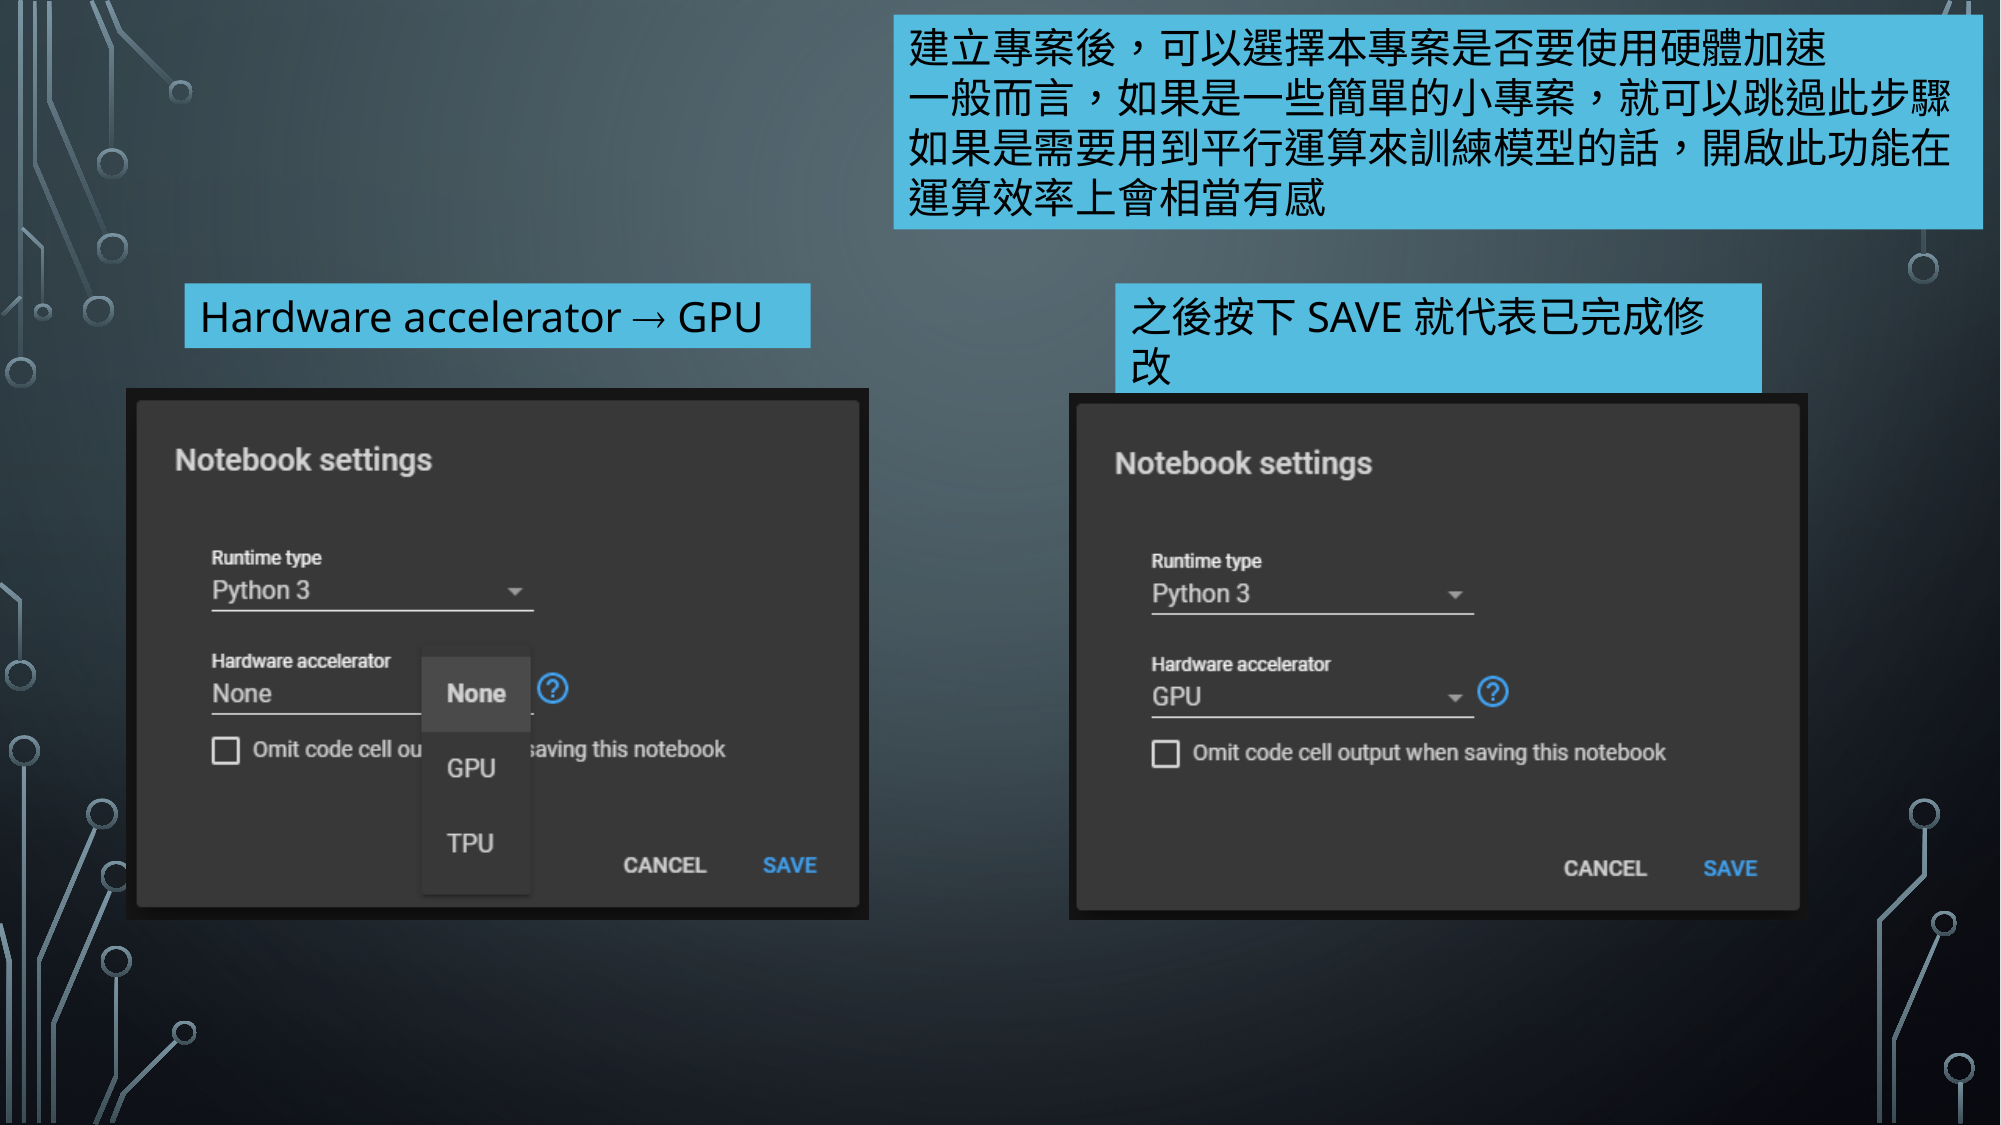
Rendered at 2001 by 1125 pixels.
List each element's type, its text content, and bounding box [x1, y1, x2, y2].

picture [1069, 392, 1808, 920]
picture [126, 388, 869, 920]
text_box Hardware accelerator  GPU [184, 283, 811, 349]
text_box 之後按下SAVE就代表已完成修改 [1115, 283, 1762, 392]
text_box 建立專案後，可以選擇本專案是否要使用硬體加速 一般而言，如果是一些簡單的小專案，就可以跳過此步驟 如果是需要用到平行運算來訓練模型的話，開啟此功能在運算效率上會相當有感 [893, 14, 1984, 230]
